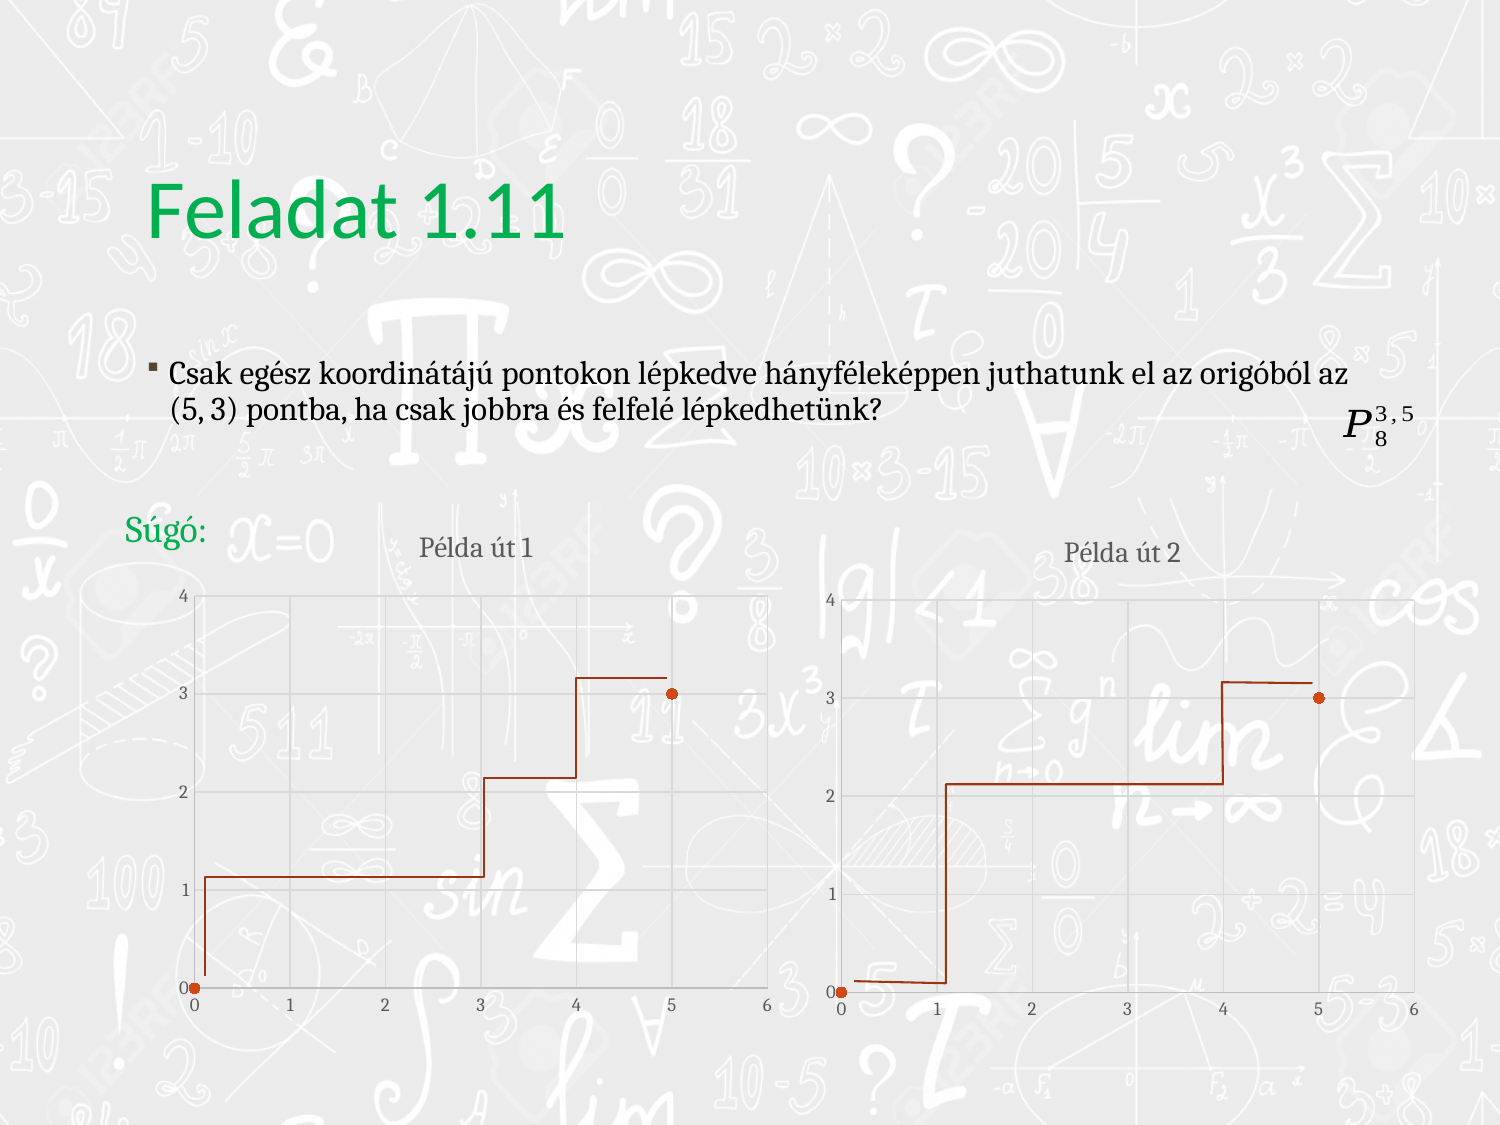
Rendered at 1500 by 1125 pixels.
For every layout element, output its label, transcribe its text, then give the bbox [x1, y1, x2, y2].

title Feladat 1.11 [131, 79, 1370, 344]
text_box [125, 504, 1431, 1030]
list Csak egész koordinátájú pontokon lépkedve hányféleképpen juthatunk el az origóból az (5, 3) pontba, ha csak jobbra és felfelé lépkedhetünk? [131, 348, 1370, 503]
